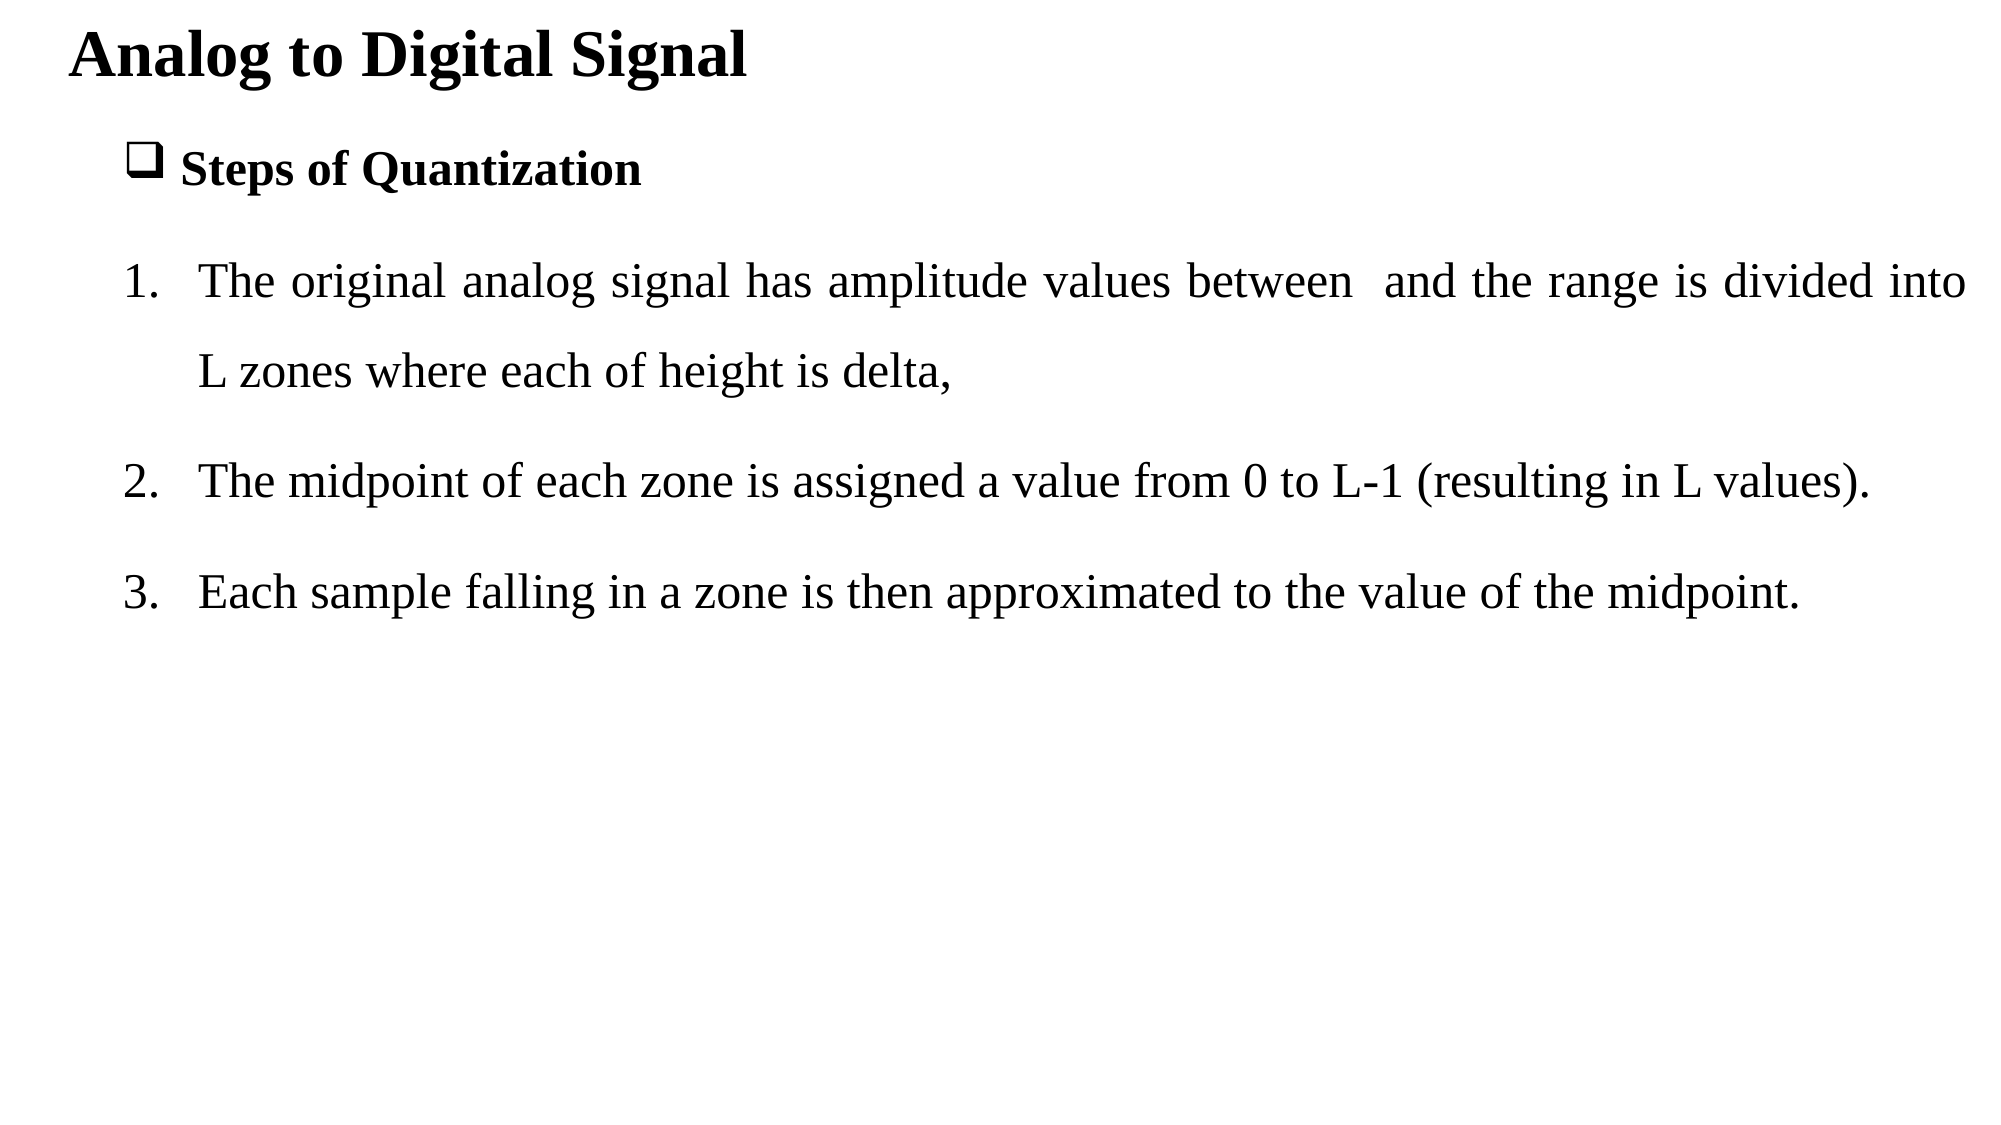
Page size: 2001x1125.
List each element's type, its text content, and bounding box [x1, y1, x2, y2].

text_box Analog to Digital Signal [53, 0, 2000, 111]
